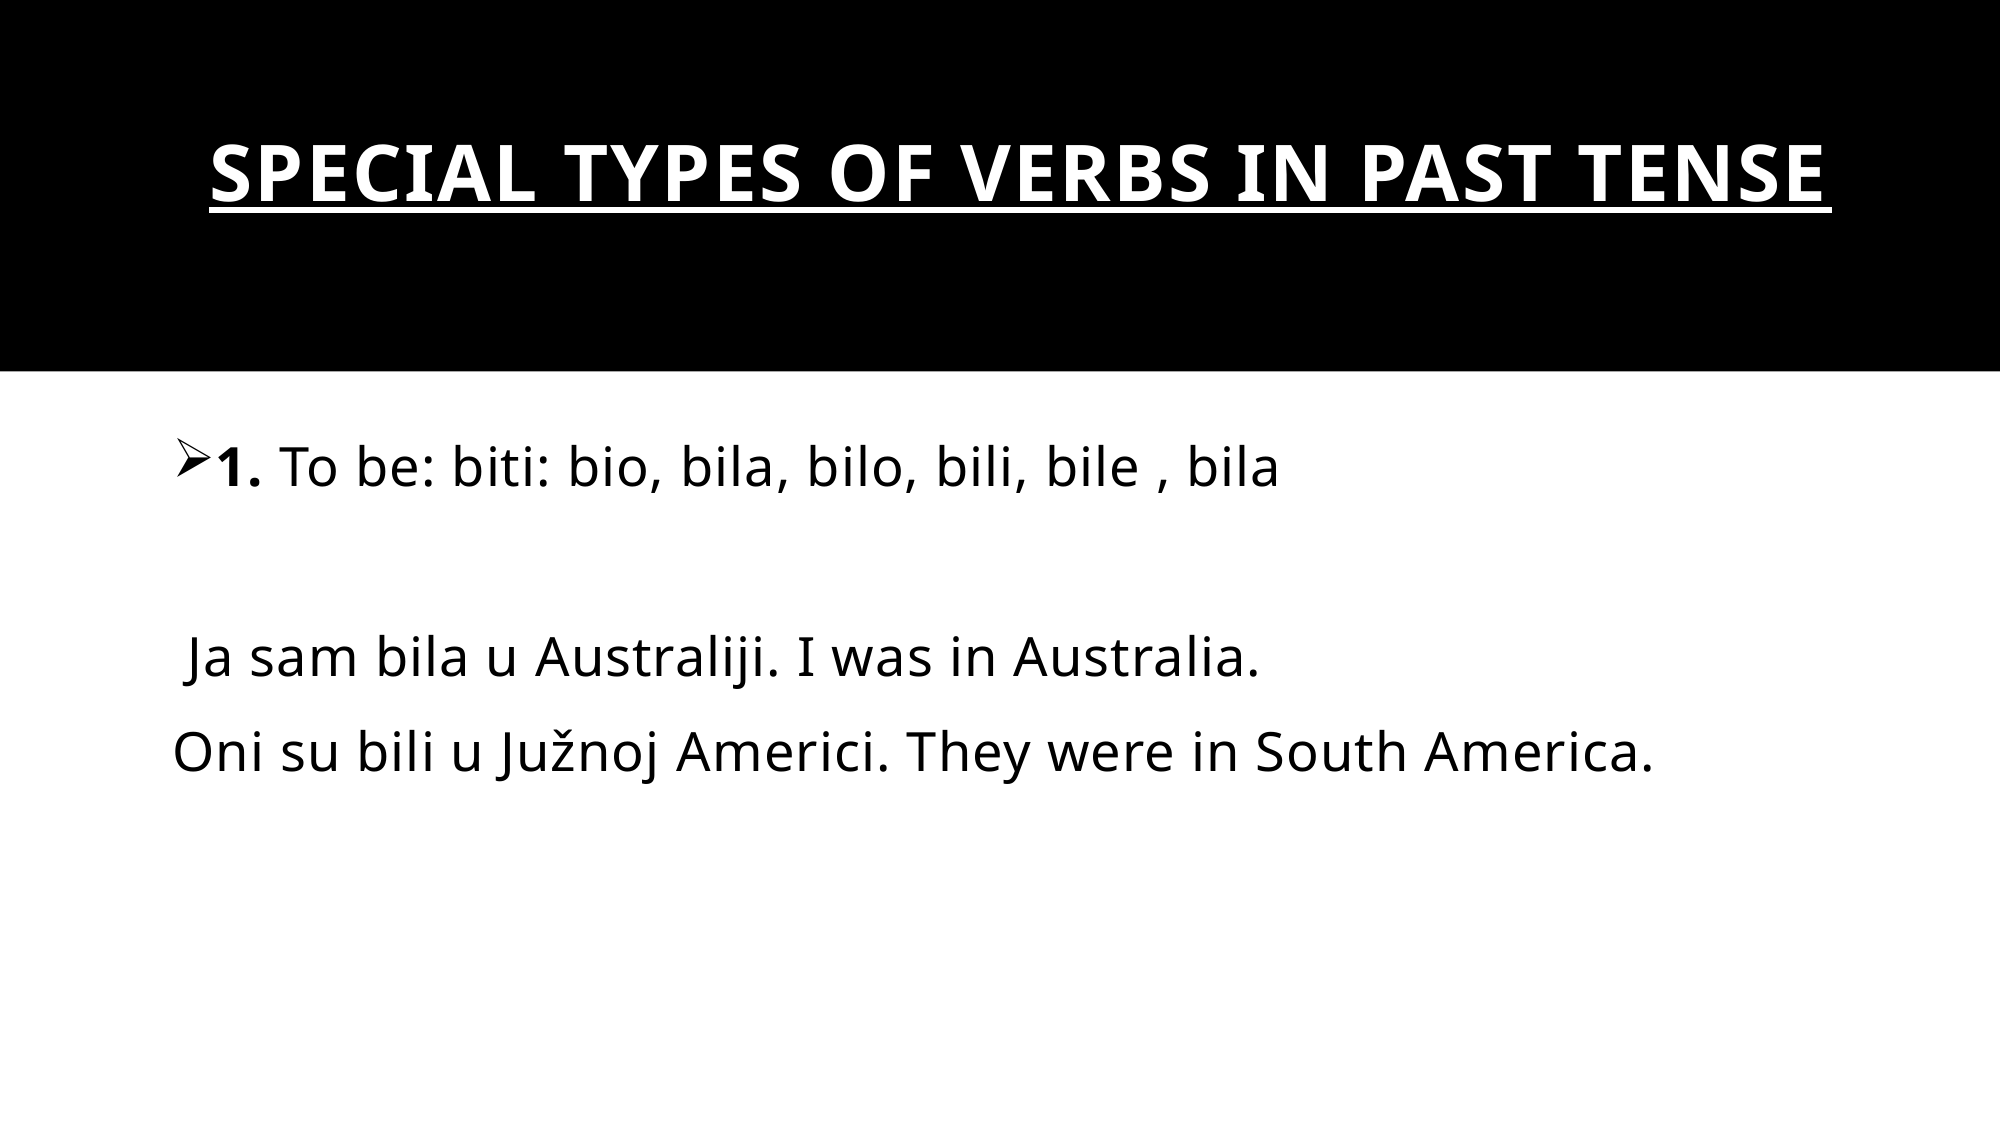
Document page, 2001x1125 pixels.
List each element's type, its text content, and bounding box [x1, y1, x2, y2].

list 1. To be: biti: bio, bila, bilo, bili, bile , bila Ja sam bila u Australiji. I was in Australia. Oni su bili u Južnoj Americi. They were in South America. [157, 424, 1842, 1014]
title Special Types of Verbs in past tense [171, 125, 1856, 405]
